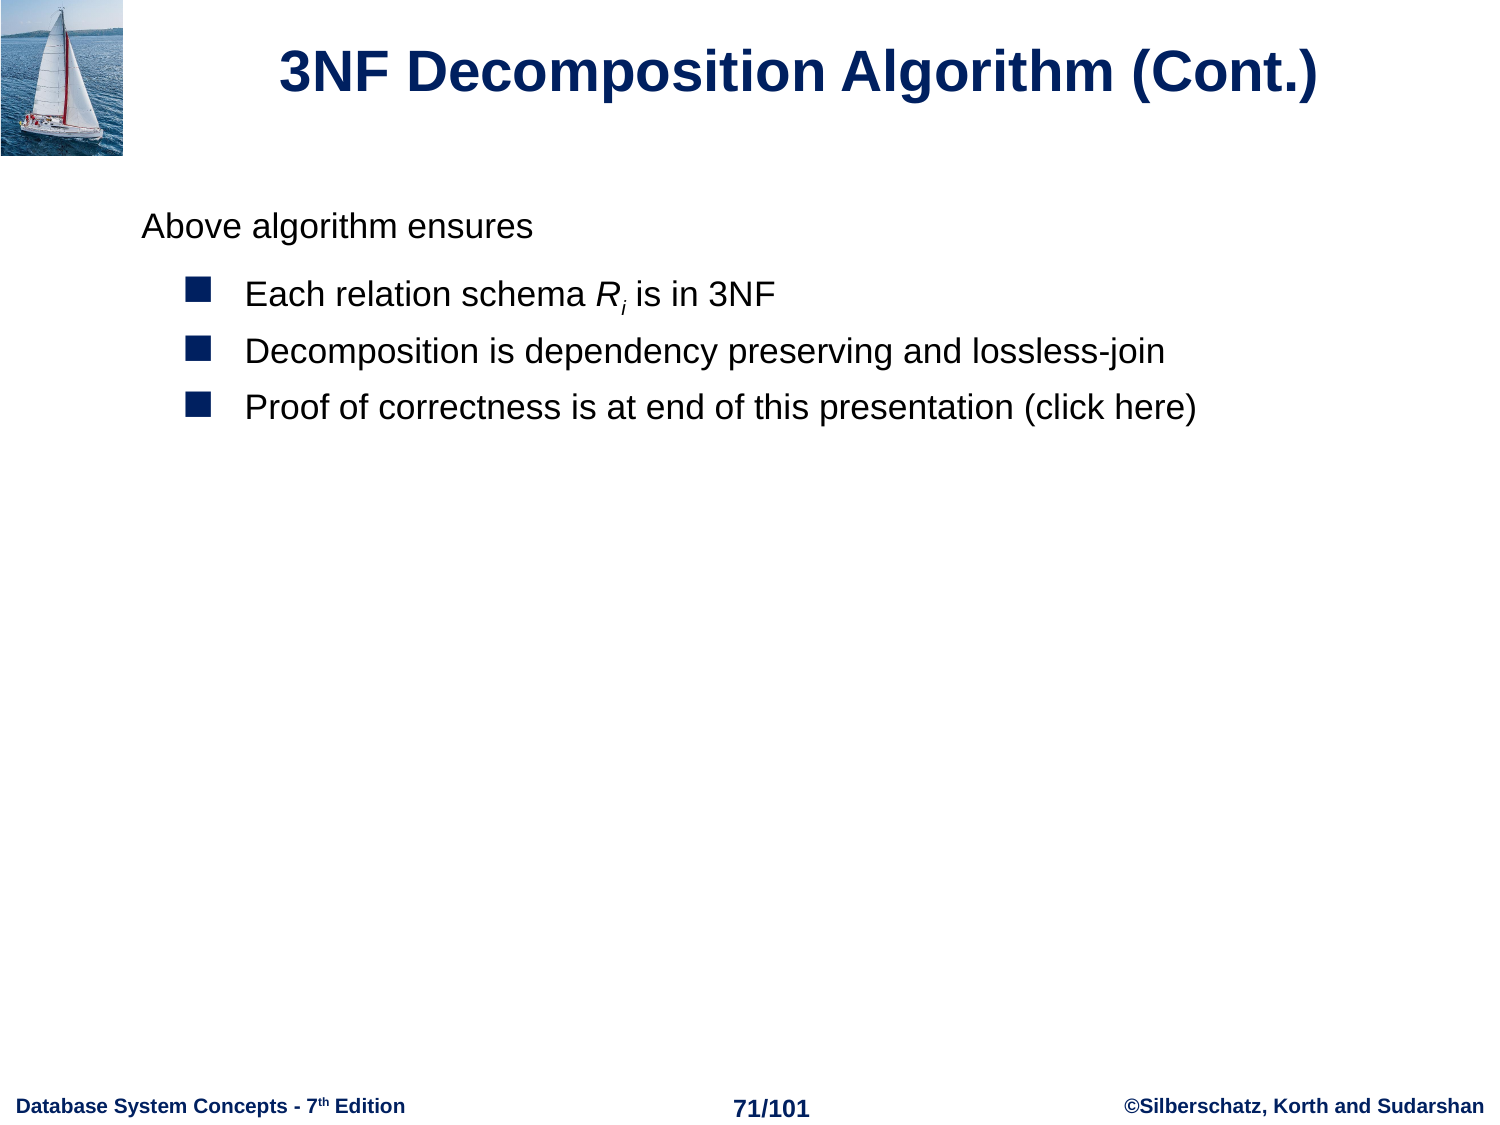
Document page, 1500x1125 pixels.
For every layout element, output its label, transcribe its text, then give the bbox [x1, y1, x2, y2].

list Each relation schema Ri is in 3NF Decomposition is dependency preserving and lossless-join Proof of correctness is at end of this presentation (click here) [173, 264, 1374, 484]
text_box Above algorithm ensures [126, 195, 938, 253]
picture [0, 0, 123, 156]
title 3NF Decomposition Algorithm (Cont.) [137, 10, 1463, 112]
